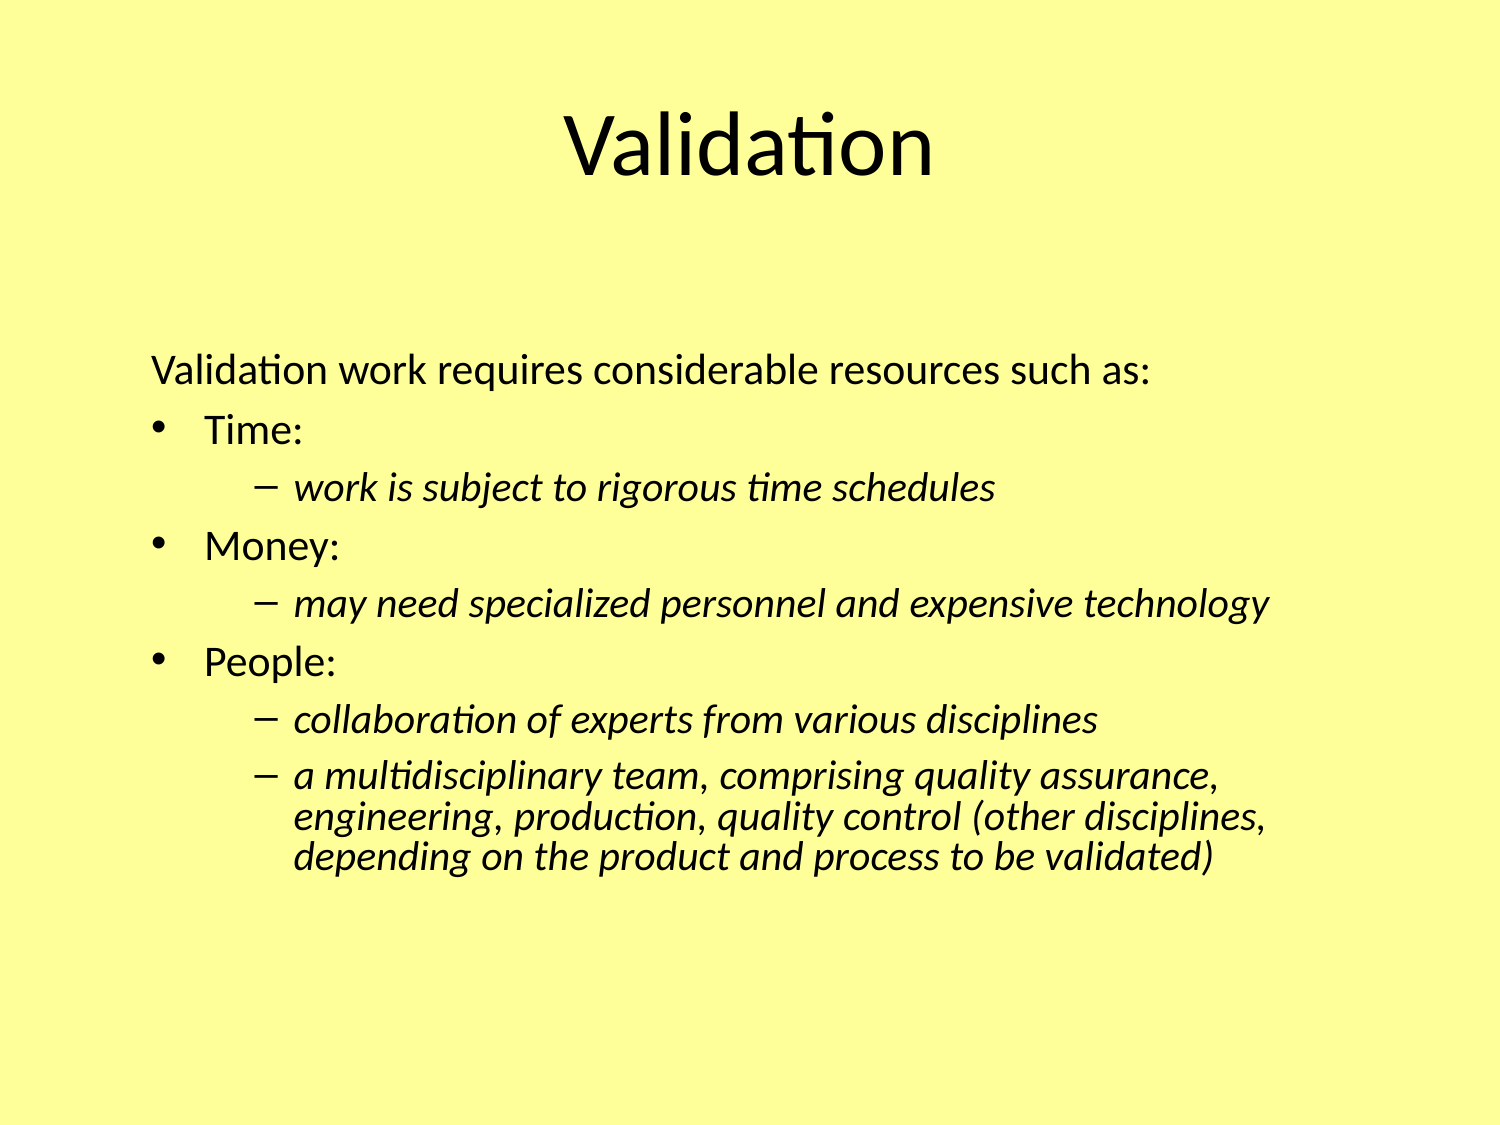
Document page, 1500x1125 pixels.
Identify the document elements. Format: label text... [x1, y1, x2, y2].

list Validation work requires considerable resources such as: Time: work is subject to rigorous time schedules Money: may need specialized personnel and expensive technology People: collaboration of experts from various disciplines a multidisciplinary team, comprising quality assurance, engineering, production, quality control (other disciplines, depending on the product and process to be validated) [85, 224, 1410, 971]
title Validation [75, 45, 1425, 233]
